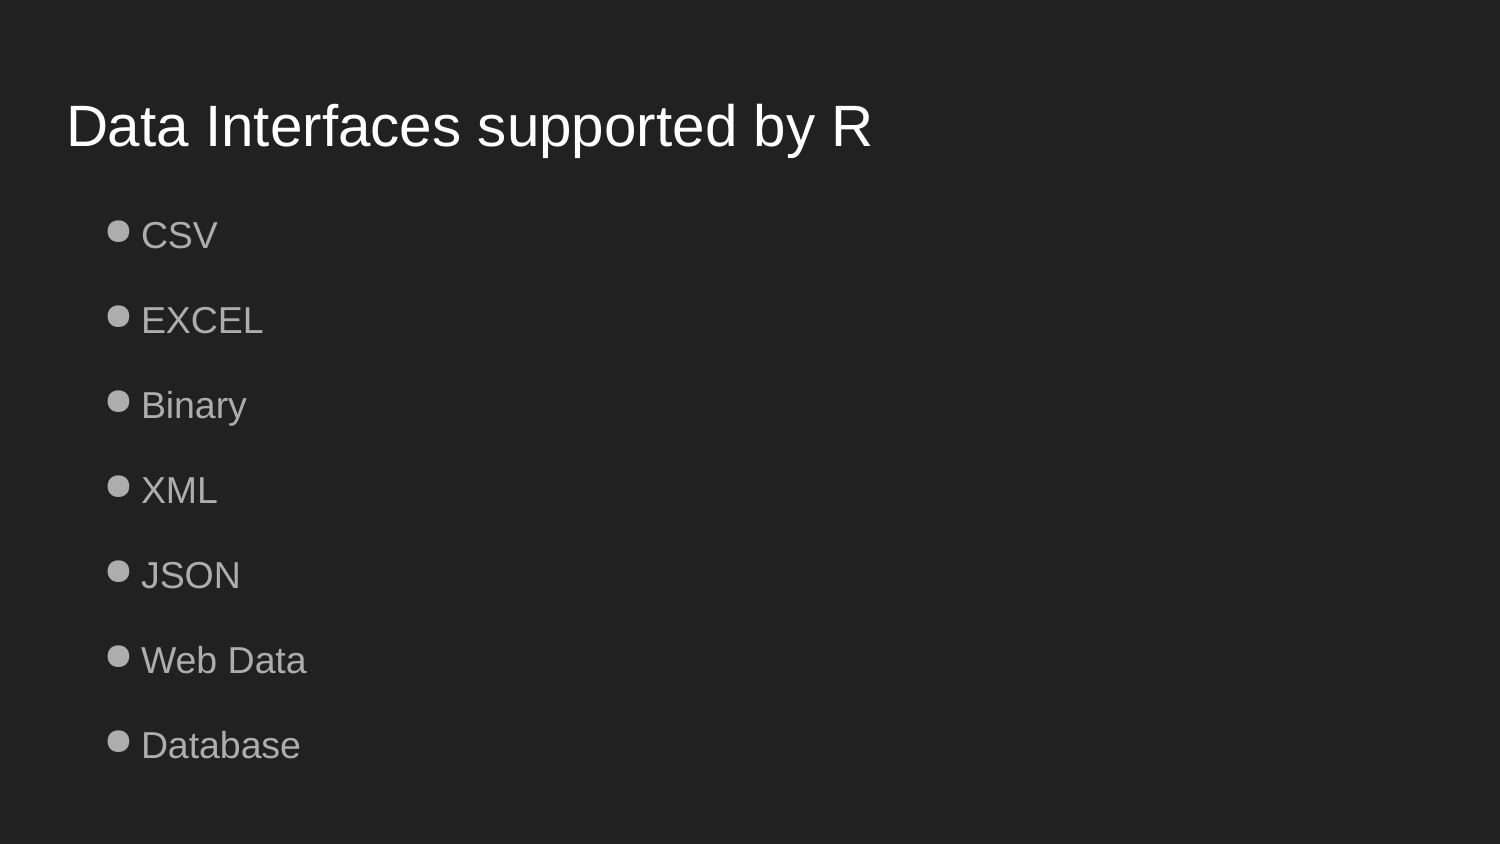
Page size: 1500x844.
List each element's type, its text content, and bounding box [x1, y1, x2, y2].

list CSV EXCEL Binary XML JSON Web Data Database [51, 189, 1449, 750]
title Data Interfaces supported by R [51, 72, 1449, 167]
